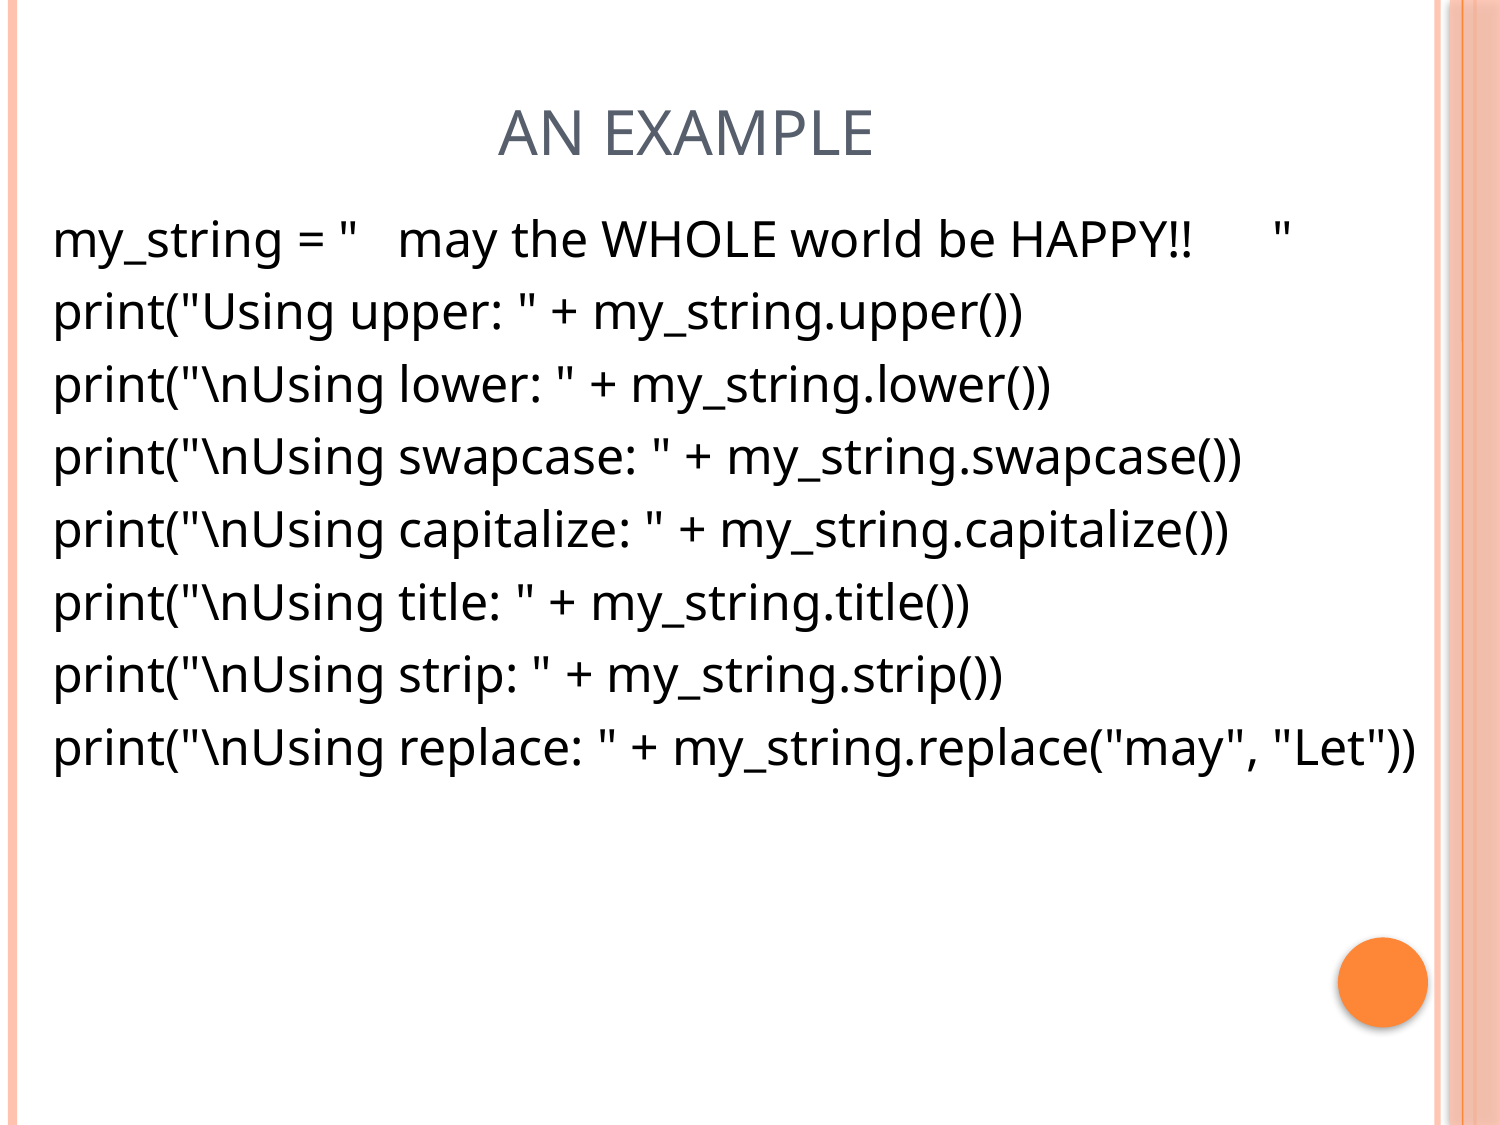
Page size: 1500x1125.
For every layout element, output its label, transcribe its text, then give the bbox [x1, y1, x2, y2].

list my_string = " may the WHOLE world be HAPPY!! " print("Using upper: " + my_string.upper()) print("\nUsing lower: " + my_string.lower()) print("\nUsing swapcase: " + my_string.swapcase()) print("\nUsing capitalize: " + my_string.capitalize()) print("\nUsing title: " + my_string.title()) print("\nUsing strip: " + my_string.strip()) print("\nUsing replace: " + my_string.replace("may", "Let")) [37, 200, 1463, 1062]
title An example [75, 45, 1300, 175]
